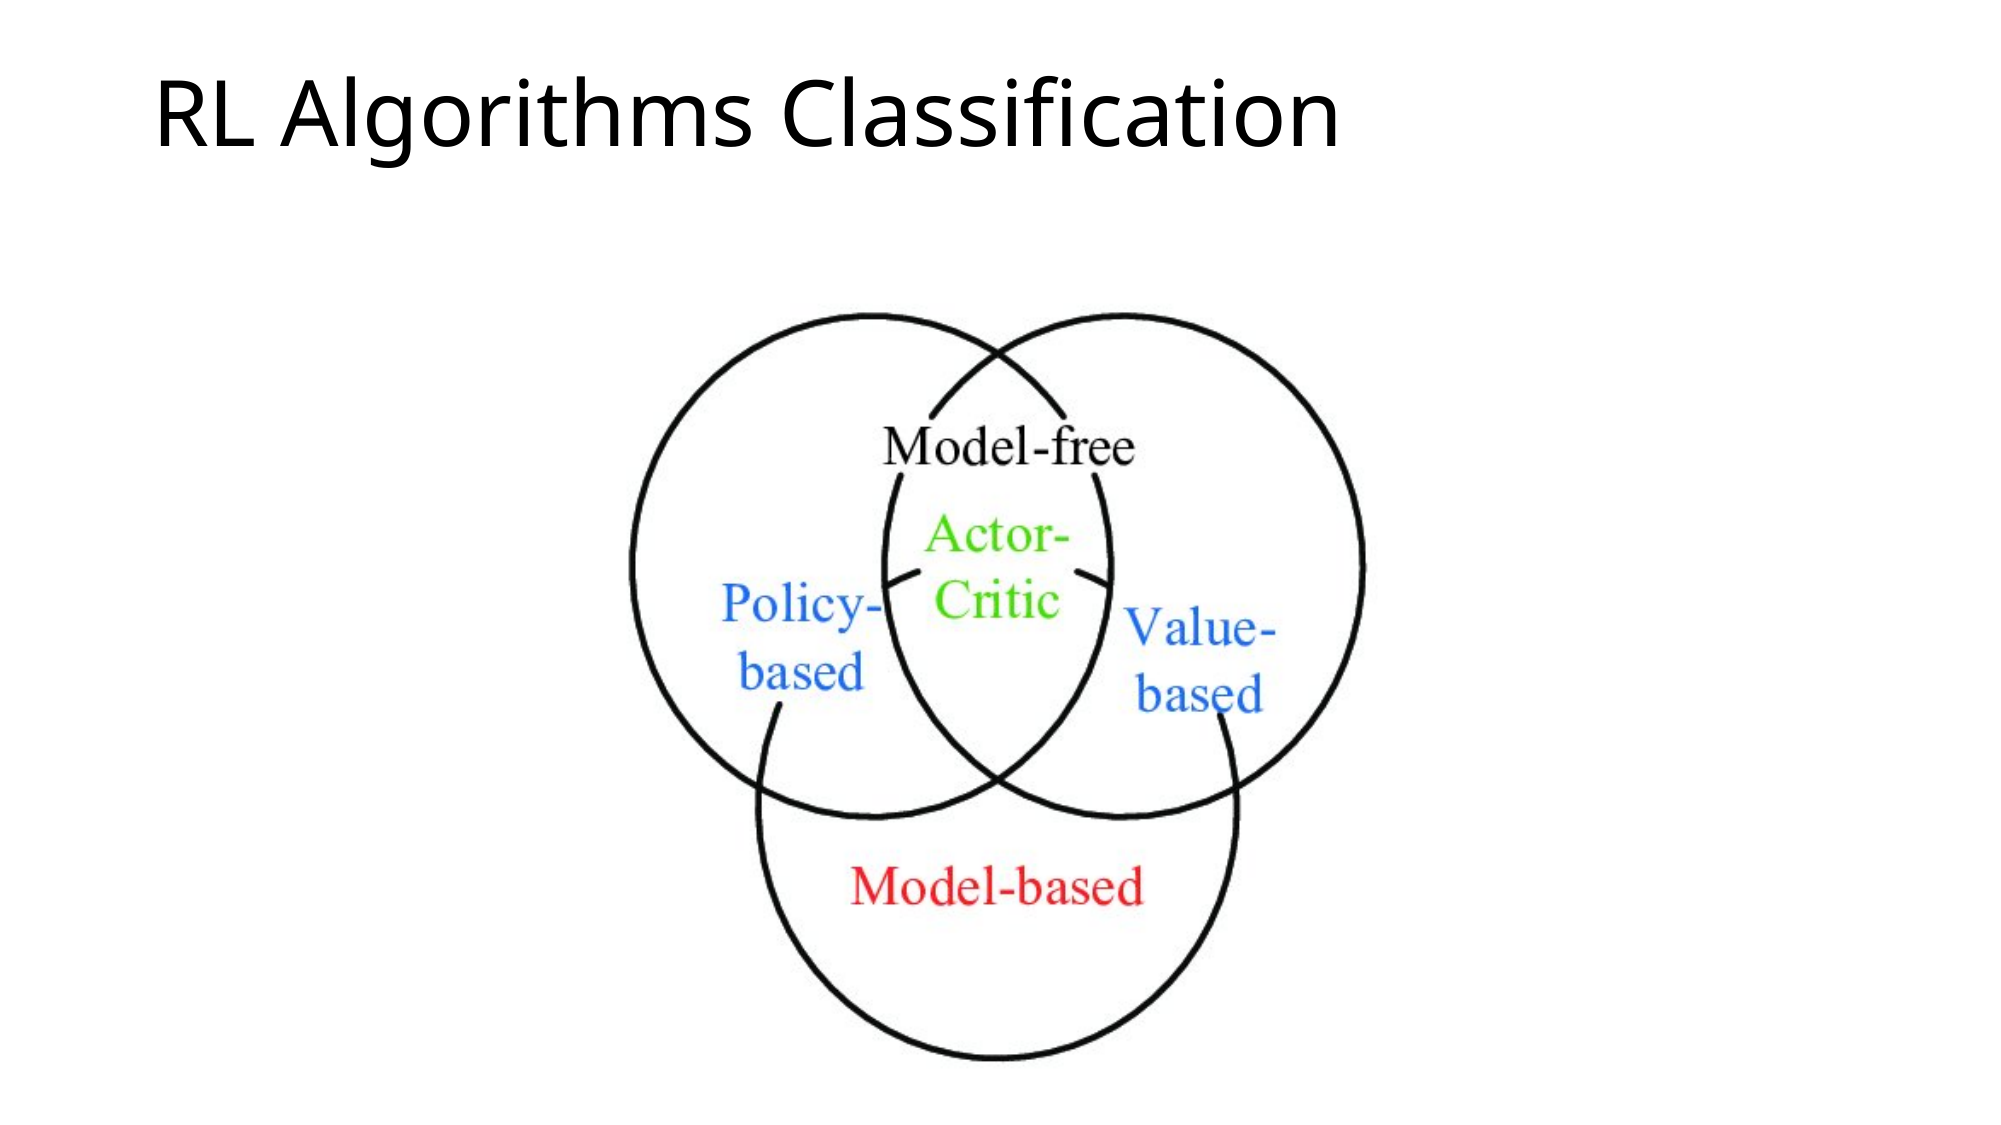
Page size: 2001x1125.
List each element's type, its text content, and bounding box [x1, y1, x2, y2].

text_box RL Algorithms Classification [137, 59, 1863, 278]
picture [599, 276, 1401, 1078]
